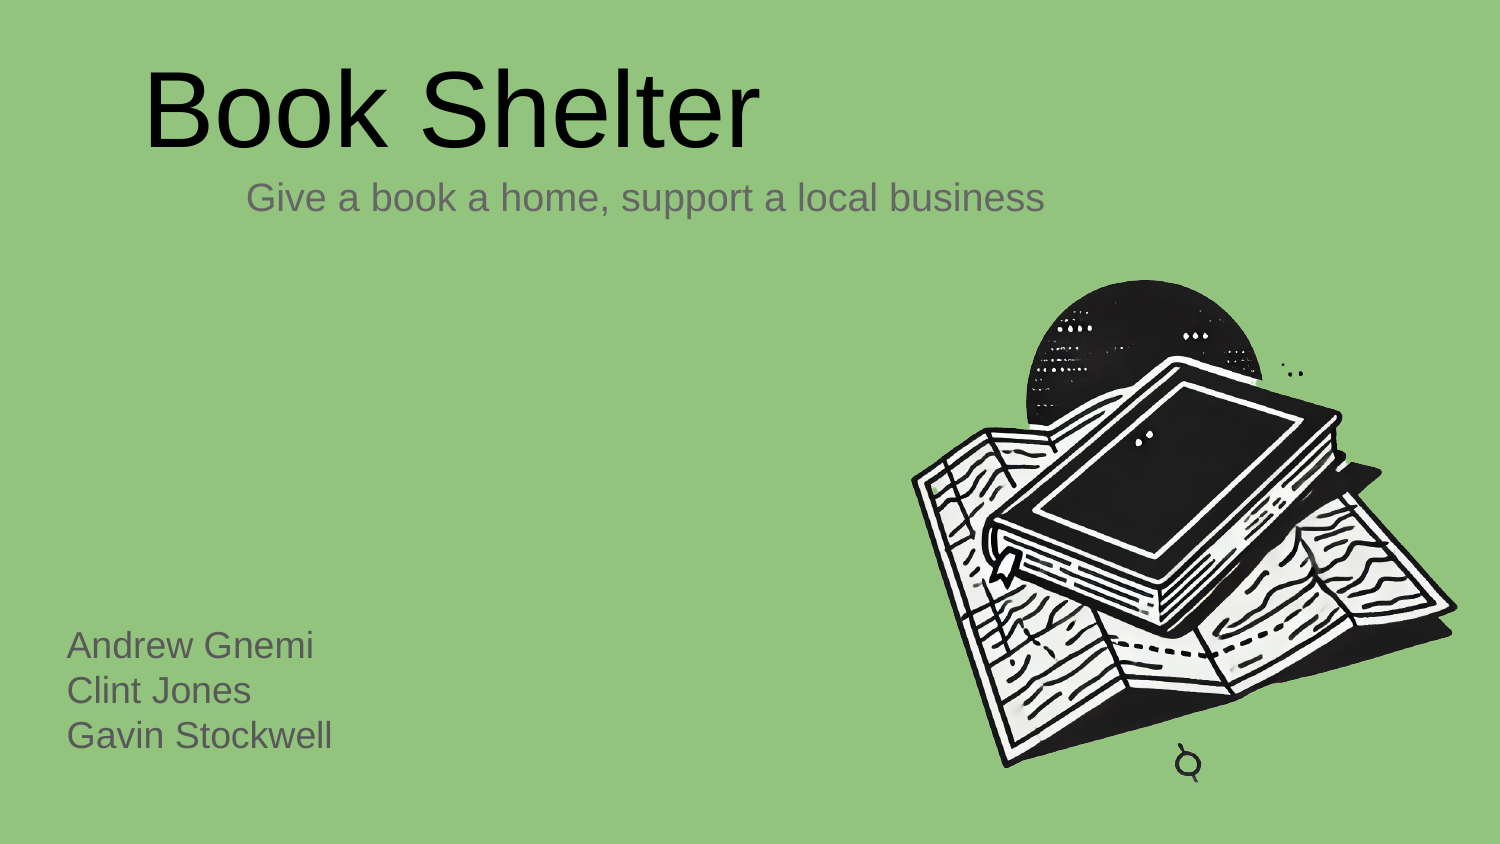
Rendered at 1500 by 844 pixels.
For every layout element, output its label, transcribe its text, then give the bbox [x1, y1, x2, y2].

picture [872, 218, 1479, 825]
title Book Shelter [31, 36, 873, 185]
subtitle Give a book a home, support a local business [167, 156, 1125, 250]
text_box Andrew Gnemi Clint Jones Gavin Stockwell [51, 606, 508, 791]
